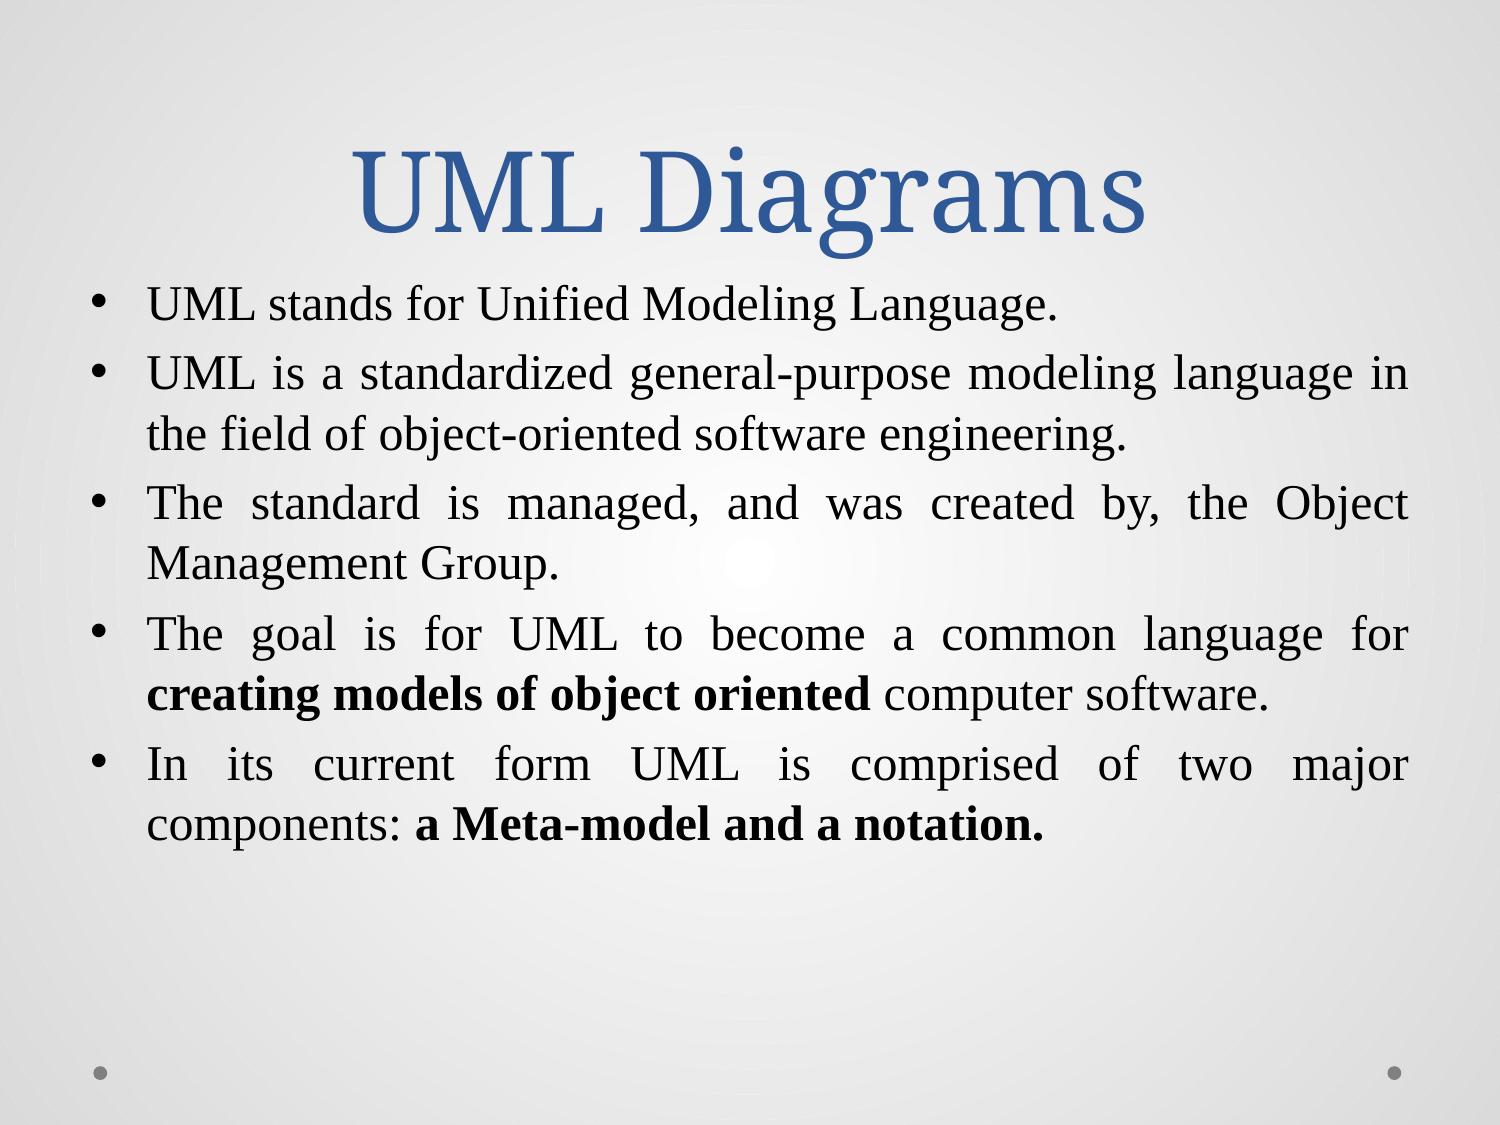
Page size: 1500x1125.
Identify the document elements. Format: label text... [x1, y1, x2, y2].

title UML Diagrams [75, 75, 1425, 262]
list UML stands for Unified Modeling Language. UML is a standardized general-purpose modeling language in the field of object-oriented software engineering. The standard is managed, and was created by, the Object Management Group. The goal is for UML to become a common language for creating models of object oriented computer software. In its current form UML is comprised of two major components: a Meta-model and a notation. [75, 262, 1425, 1038]
